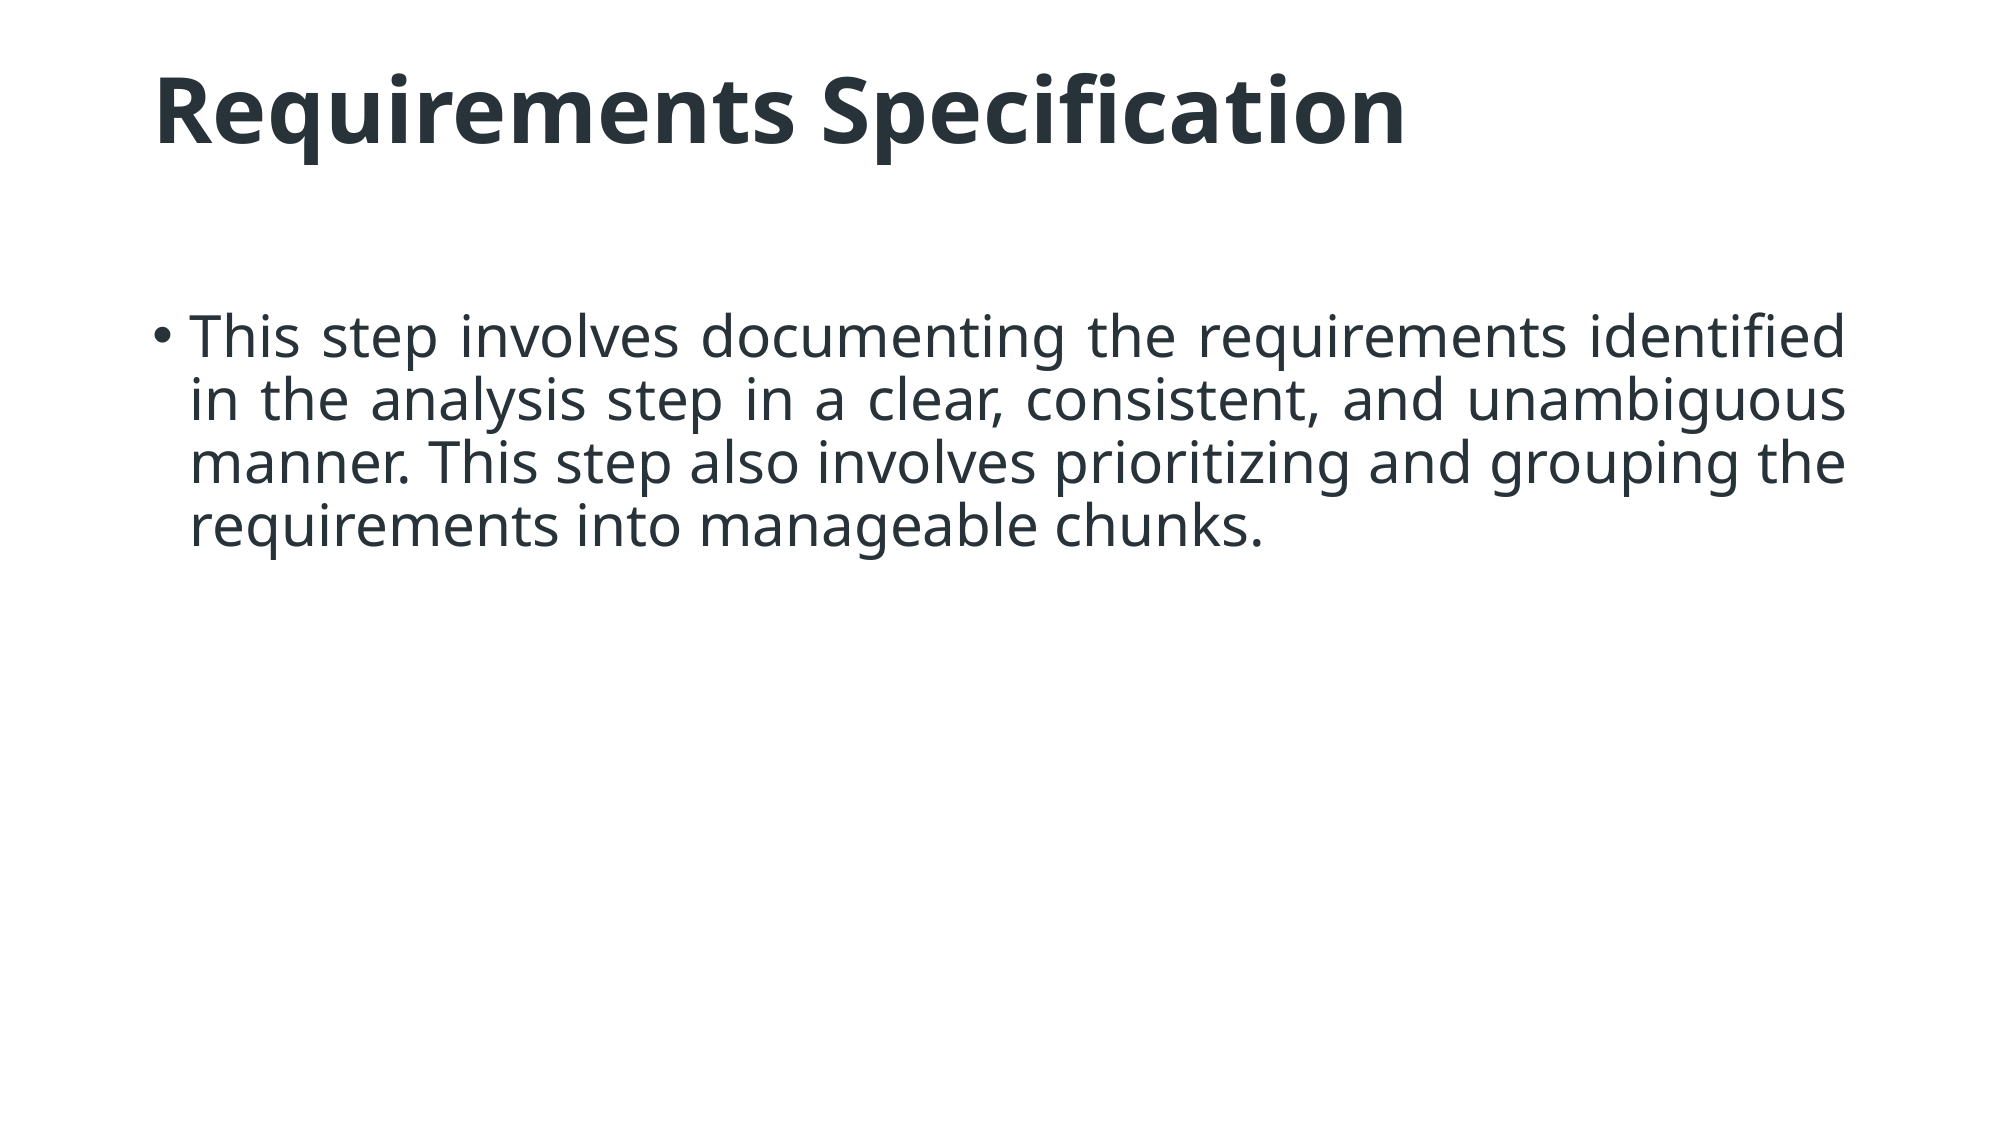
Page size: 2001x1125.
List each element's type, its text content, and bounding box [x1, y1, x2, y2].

list This step involves documenting the requirements identified in the analysis step in a clear, consistent, and unambiguous manner. This step also involves prioritizing and grouping the requirements into manageable chunks. [137, 299, 1863, 1014]
title Requirements Specification [137, 59, 1863, 278]
